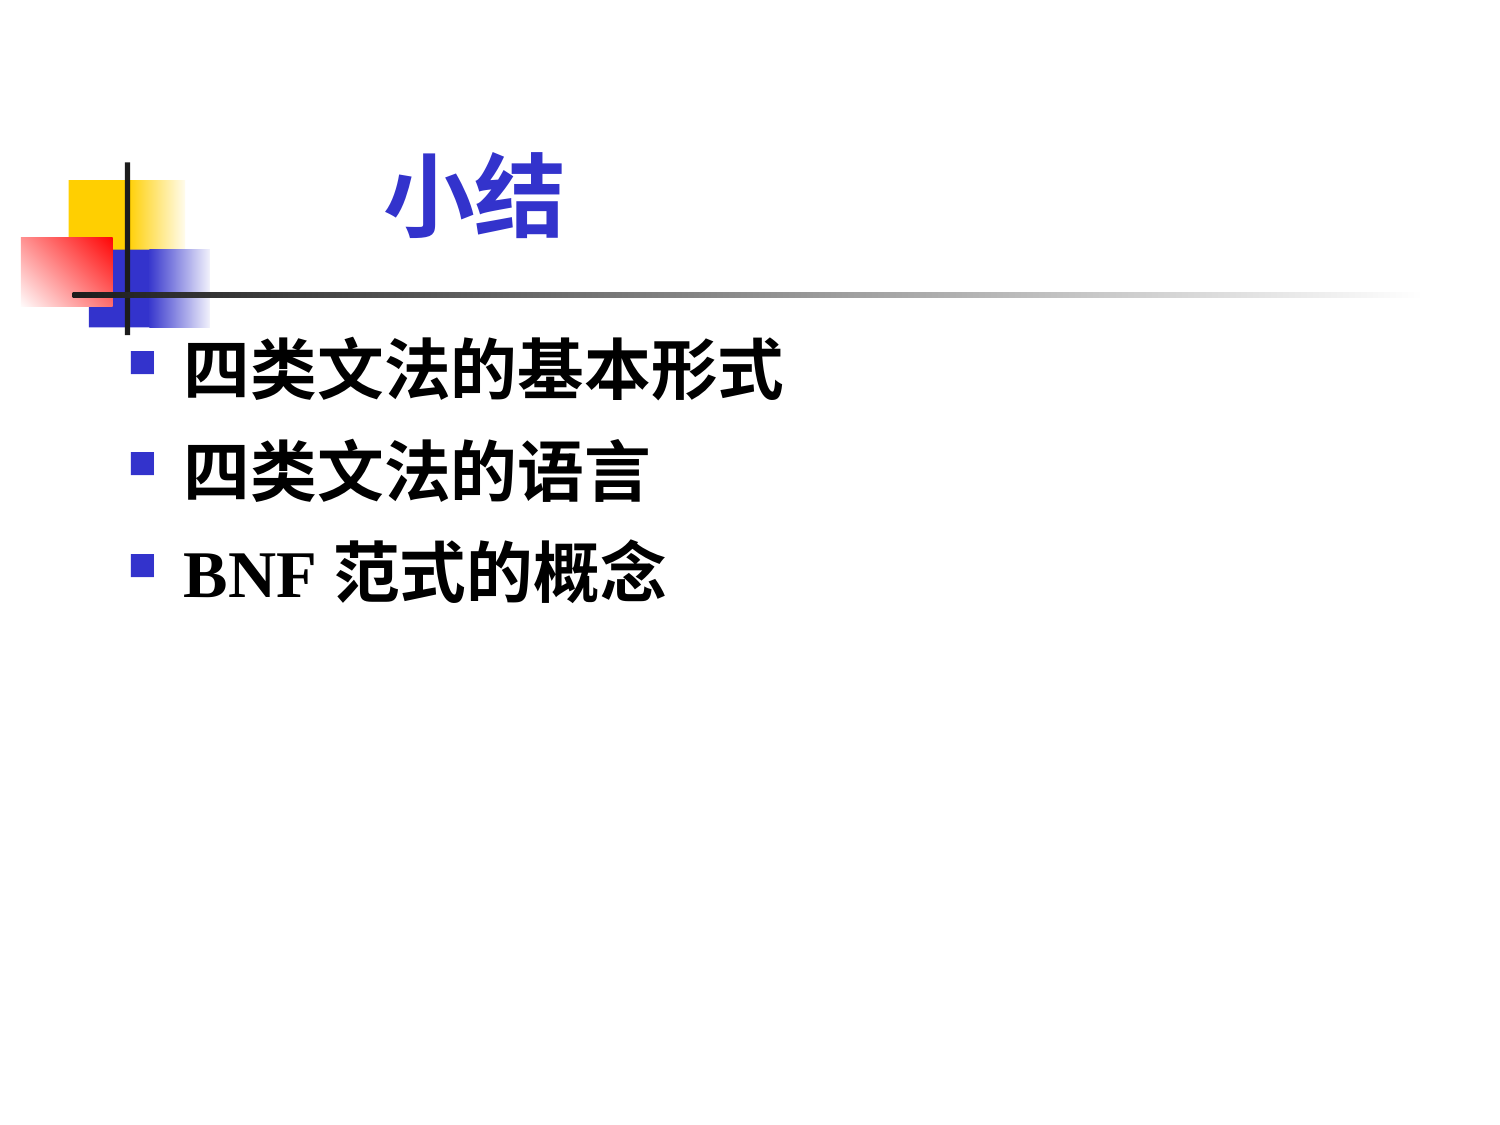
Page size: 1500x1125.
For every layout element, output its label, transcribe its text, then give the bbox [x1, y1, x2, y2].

title 小结 [137, 99, 813, 288]
list 四类文法的基本形式 四类文法的语言 BNF范式的概念 [112, 312, 1363, 1051]
